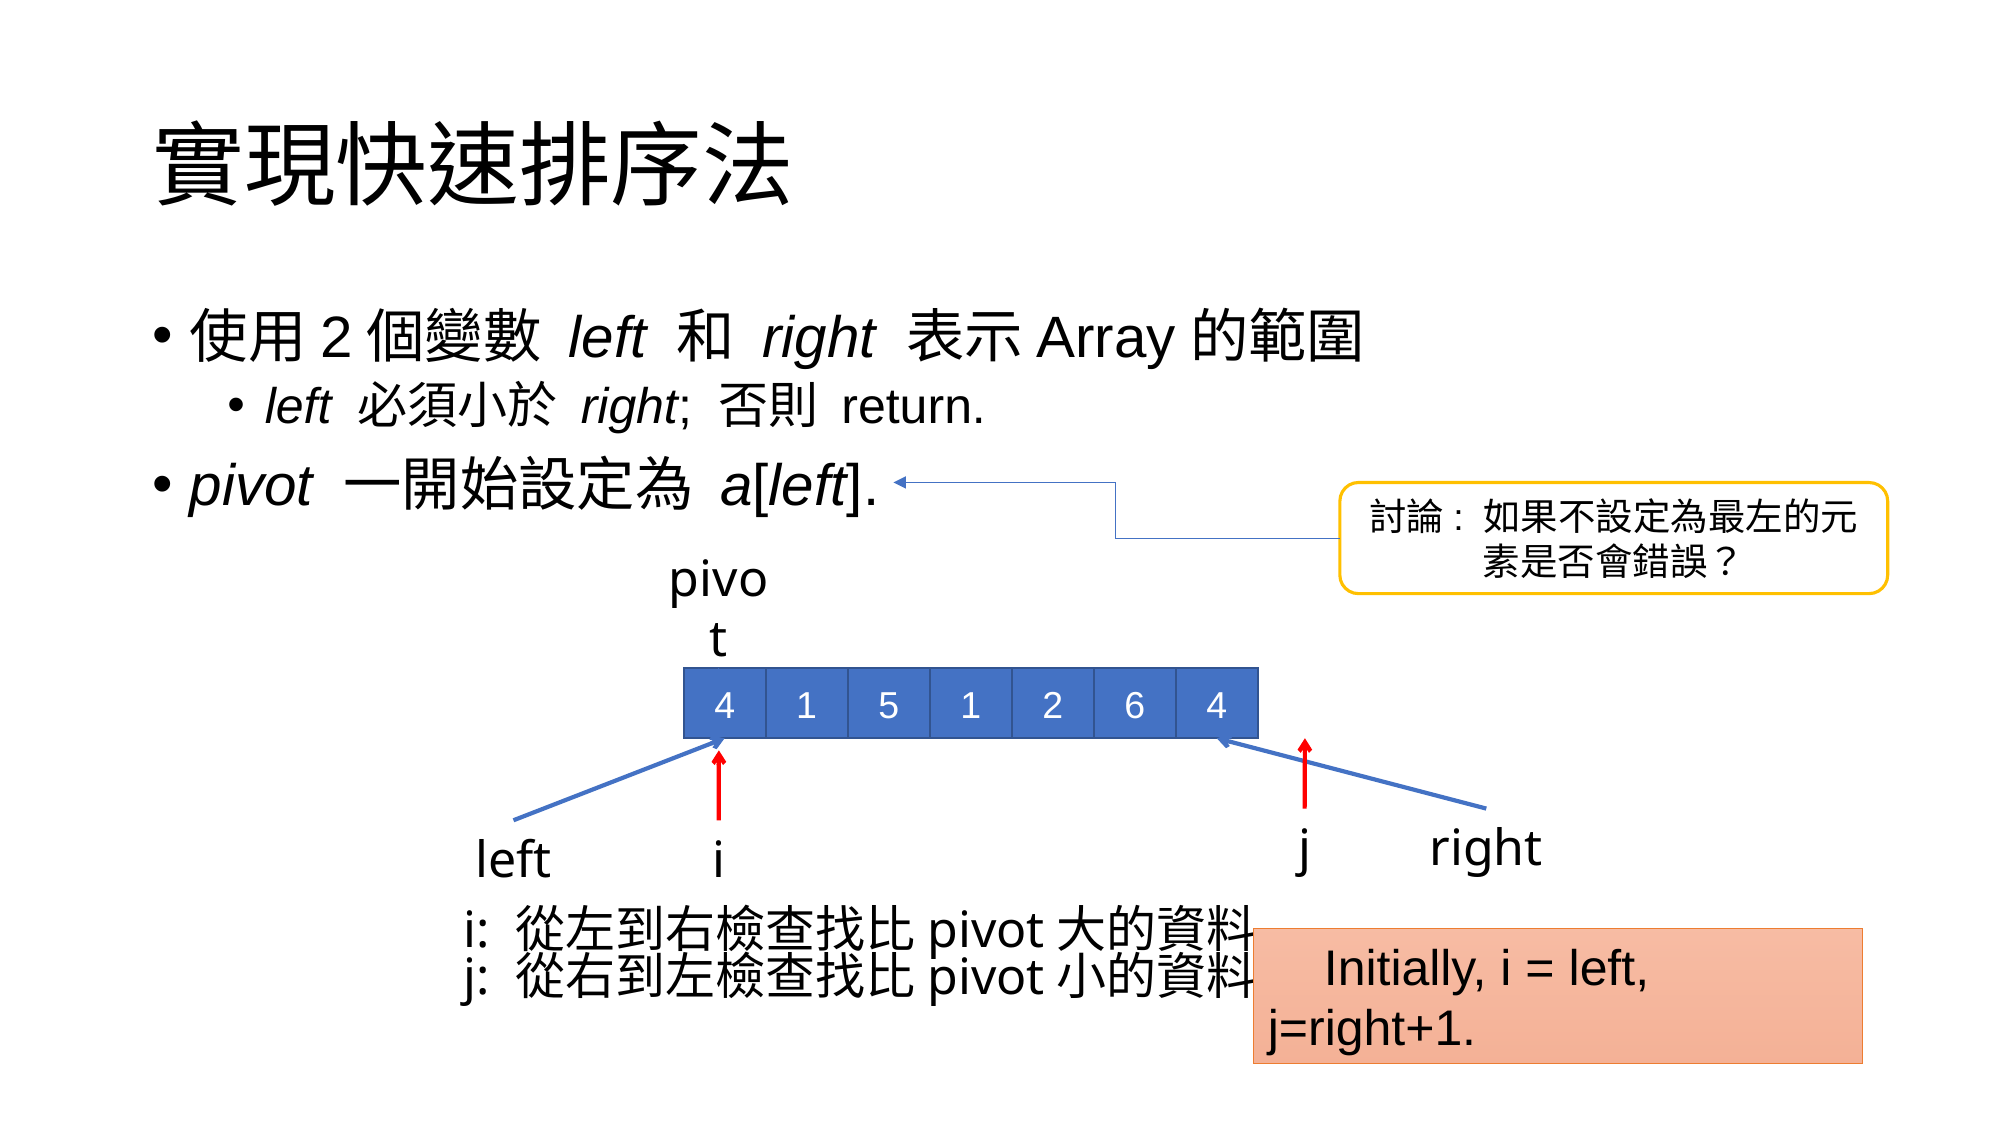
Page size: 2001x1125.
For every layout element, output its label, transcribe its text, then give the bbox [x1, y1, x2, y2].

text_box 5 [847, 667, 929, 739]
list 使用2個變數 left 和 right 表示Array的範圍 left 必須小於 right; 否則 return. pivot 一開始設定為 a[left]. [137, 299, 1863, 1014]
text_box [648, 539, 790, 668]
text_box right [1410, 808, 1563, 884]
text_box 2 [1011, 667, 1093, 739]
text_box 6 [1093, 667, 1175, 739]
text_box left [437, 820, 590, 895]
text_box i: 從左到右檢查找比pivot大的資料 [449, 890, 1610, 937]
text_box 4 [683, 668, 765, 739]
text_box Initially, i = left, j=right+1. [1253, 928, 1863, 1064]
text_box 4 [1175, 667, 1259, 739]
text_box 1 [929, 667, 1011, 739]
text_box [577, 673, 660, 885]
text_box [1316, 638, 1387, 909]
text_box 1 [765, 667, 847, 739]
text_box j: 從右到左檢查找比pivot小的資料 [449, 937, 1253, 1013]
text_box i [636, 820, 801, 890]
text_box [893, 482, 1340, 539]
text_box j [1222, 808, 1316, 884]
title 實現快速排序法 [137, 59, 1863, 278]
text_box 討論: 如果不設定為最左的元素是否會錯誤？ [1338, 481, 1889, 595]
